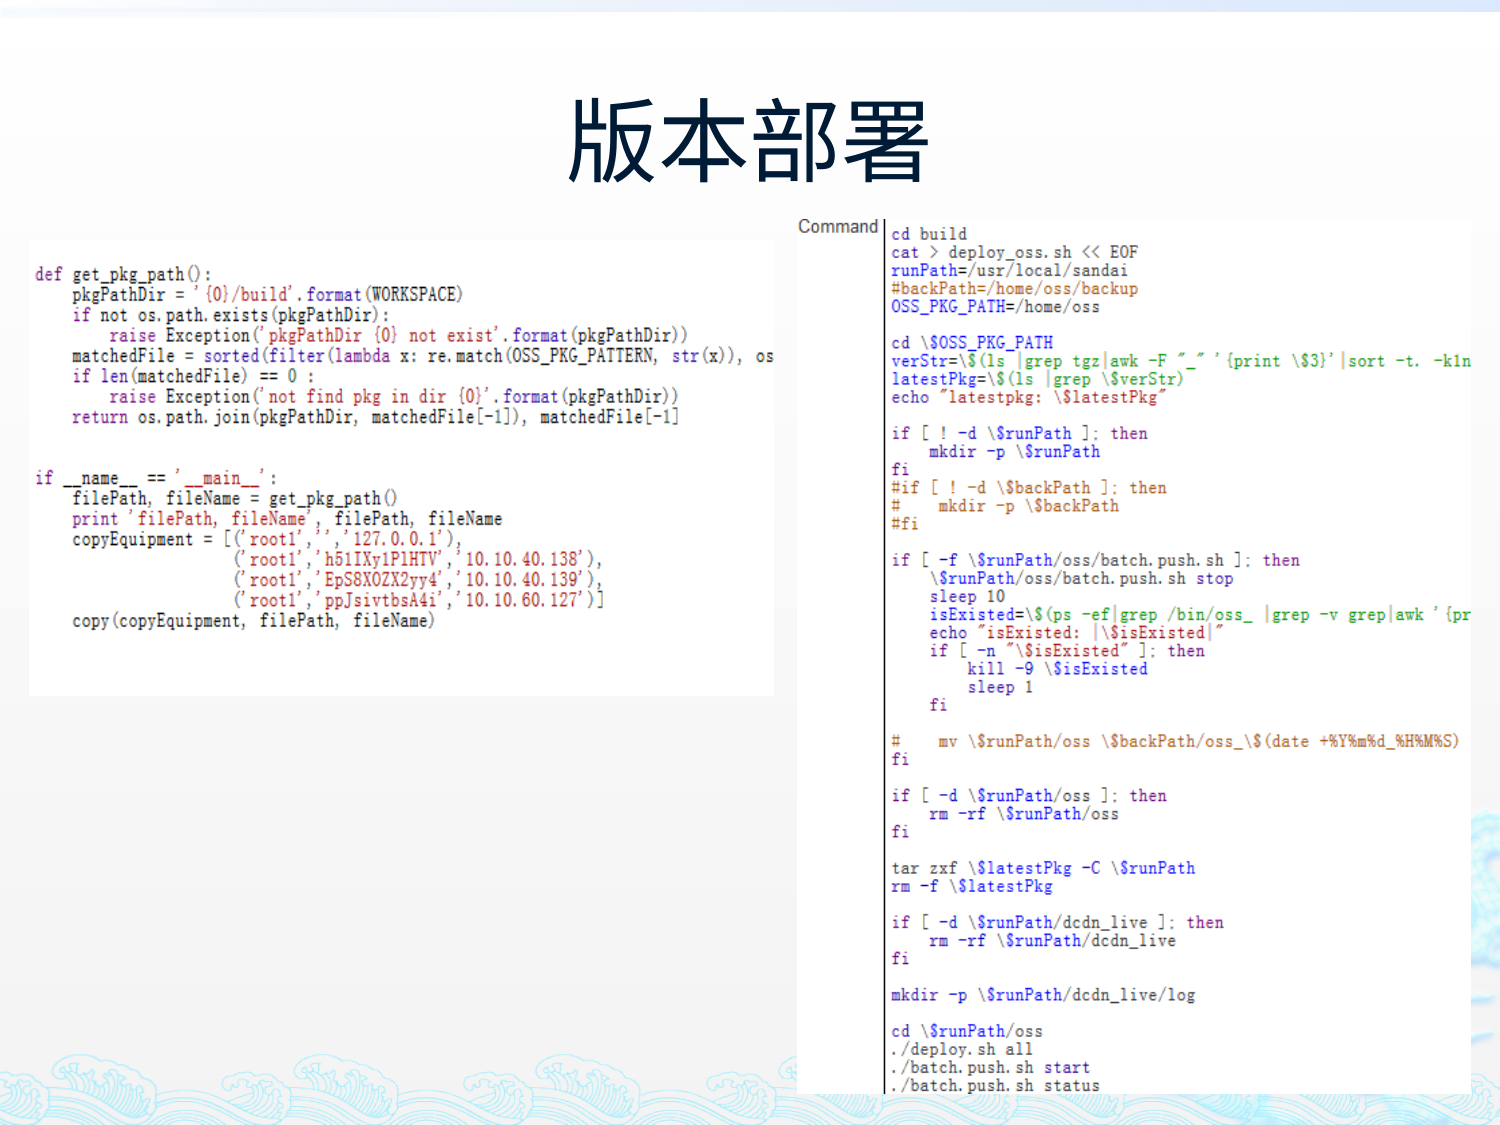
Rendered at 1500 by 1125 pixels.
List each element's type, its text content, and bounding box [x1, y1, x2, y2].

title 版本部署 [75, 45, 1425, 233]
picture [28, 240, 775, 696]
picture [796, 219, 1472, 1095]
